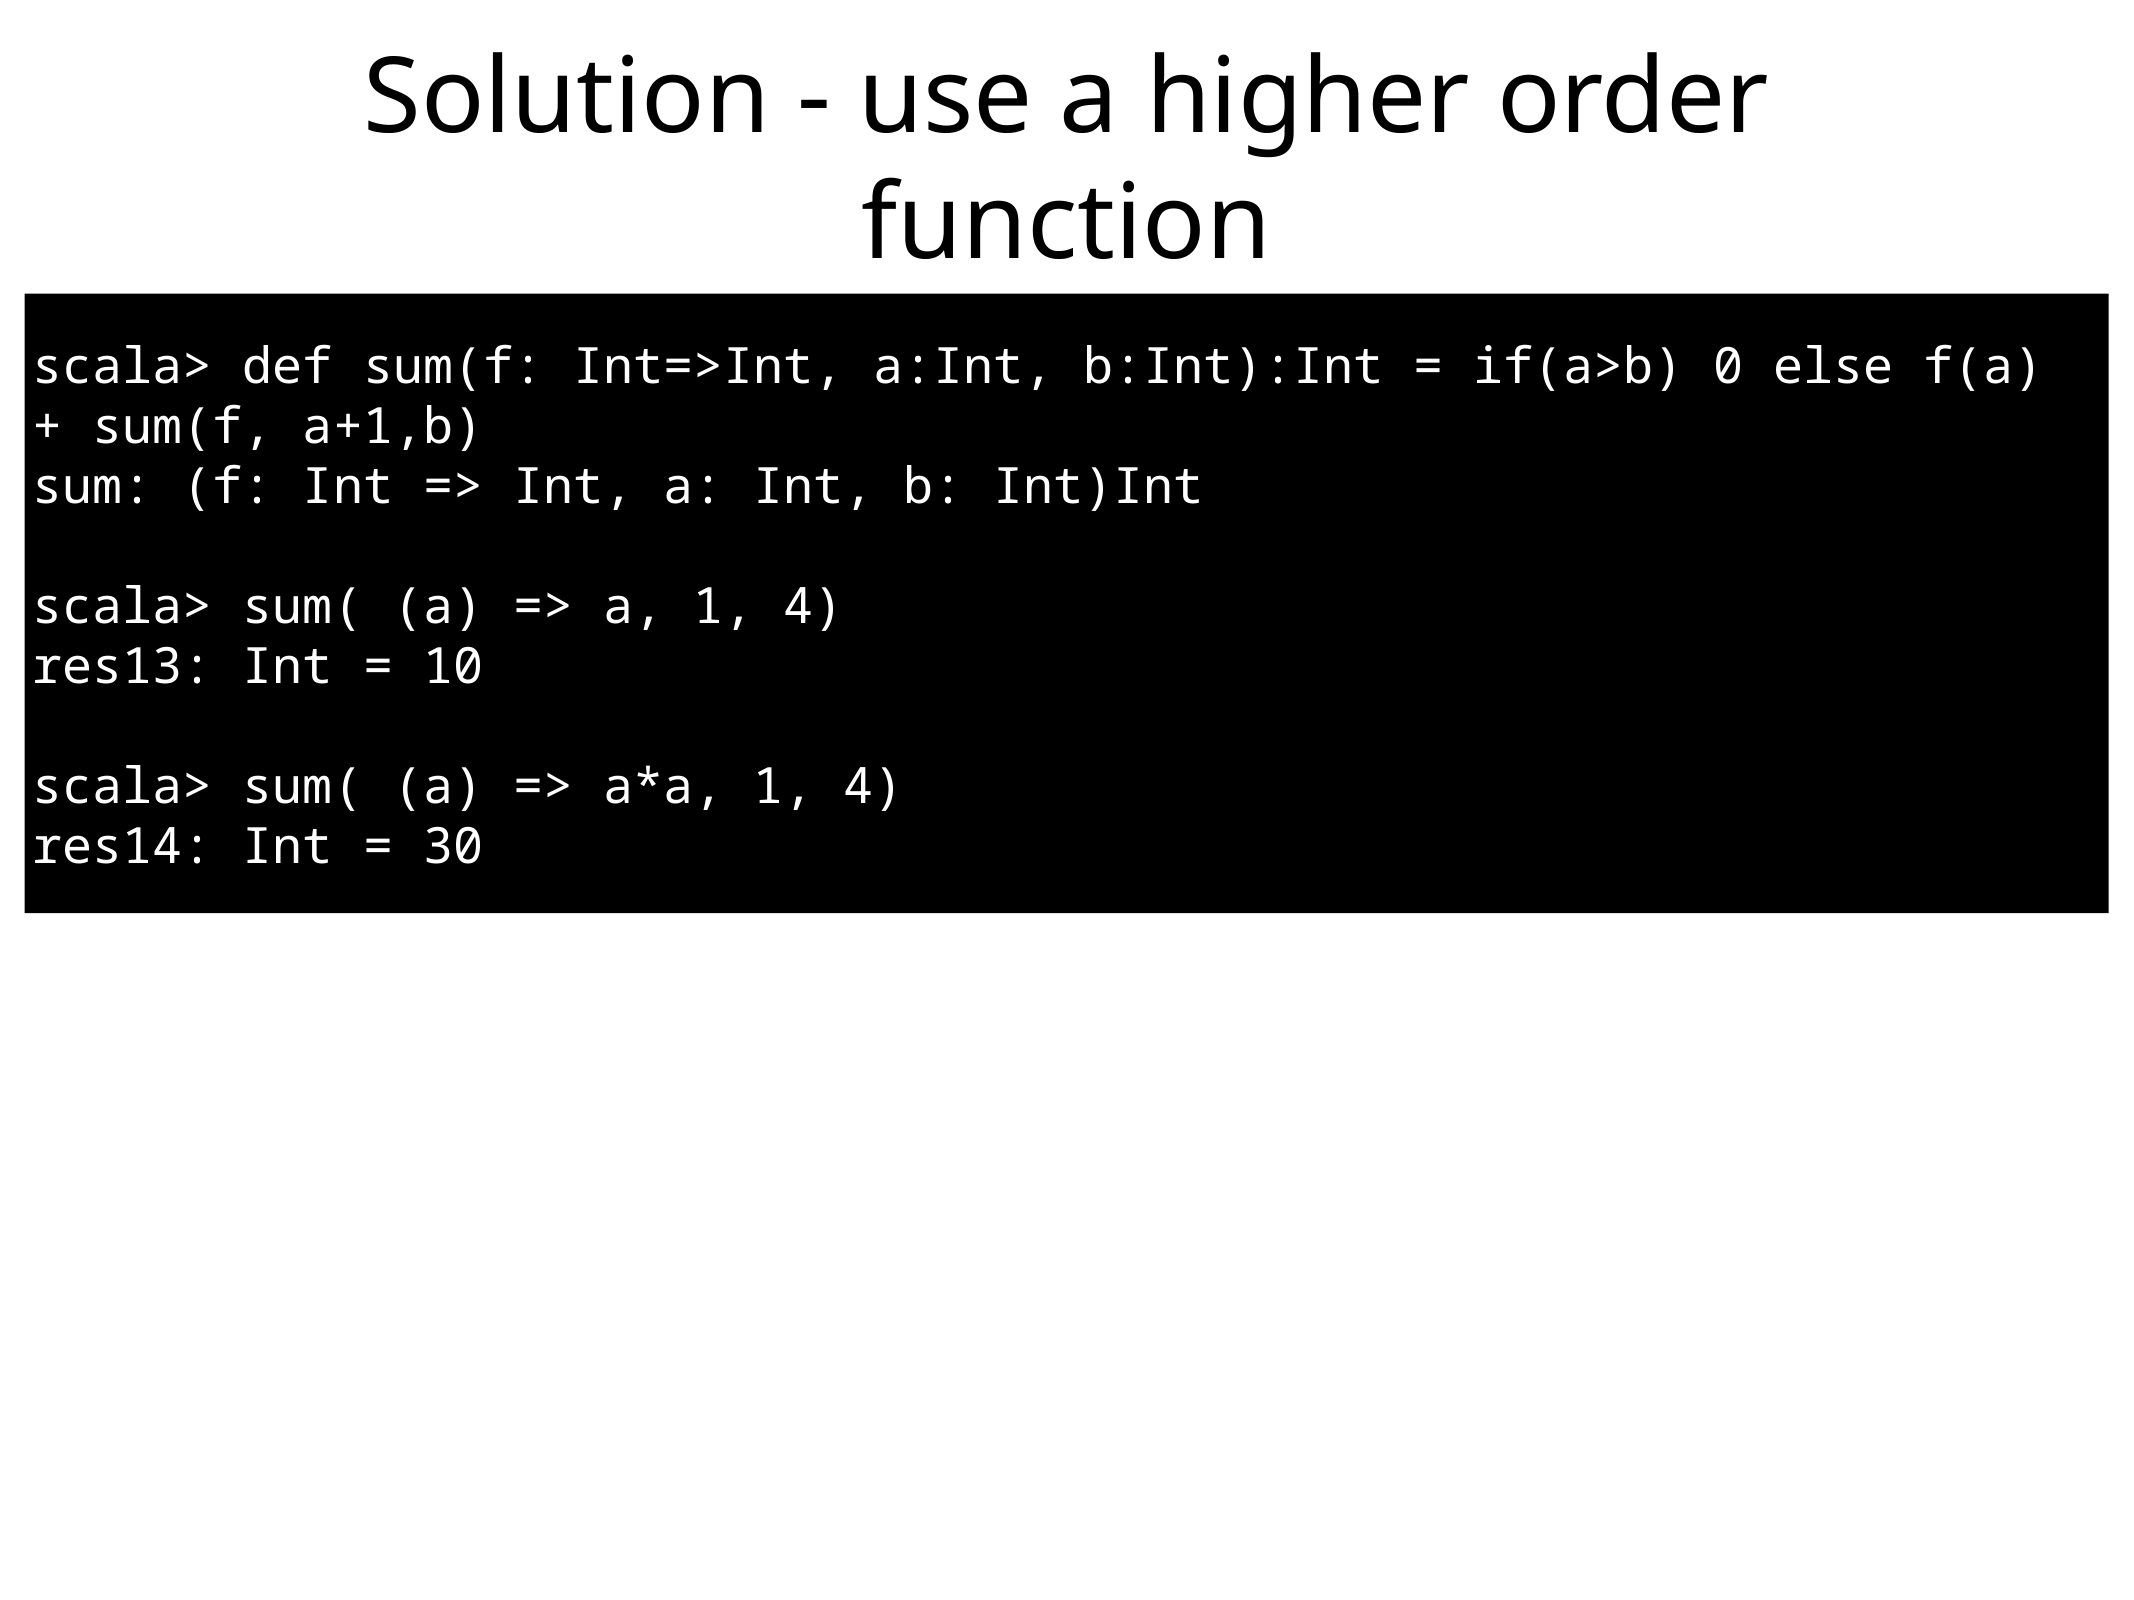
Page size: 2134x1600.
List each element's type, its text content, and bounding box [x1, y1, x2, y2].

title Solution - use a higher order function [155, 41, 1978, 266]
list scala> def sum(f: Int=>Int, a:Int, b:Int):Int = if(a>b) 0 else f(a) + sum(f, a+1,b) sum: (f: Int => Int, a: Int, b: Int)Int scala> sum( (a) => a, 1, 4) res13: Int = 10 scala> sum( (a) => a*a, 1, 4) res14: Int = 30 [24, 293, 2110, 914]
